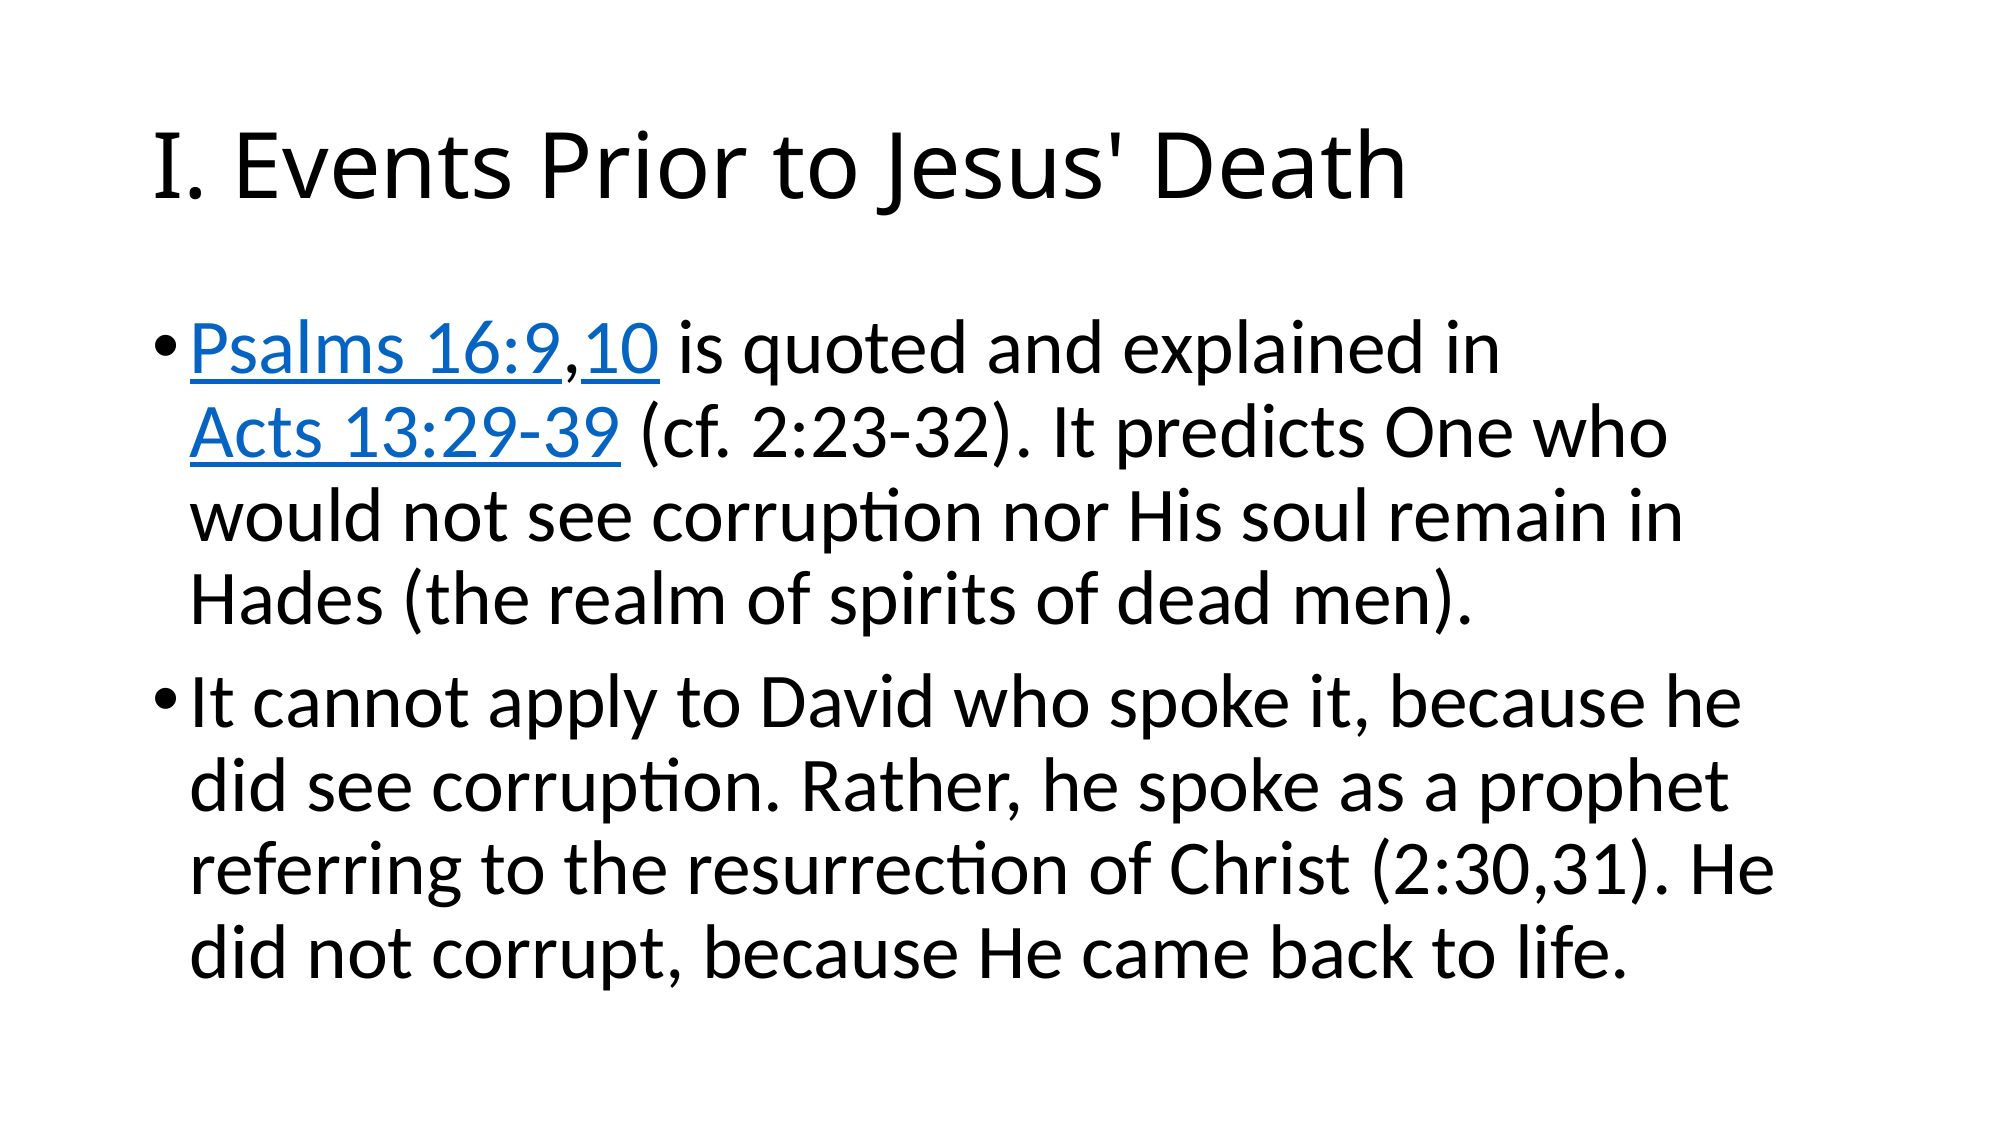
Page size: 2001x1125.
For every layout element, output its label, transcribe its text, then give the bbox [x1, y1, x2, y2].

title I. Events Prior to Jesus' Death [137, 59, 1863, 278]
list Psalms 16:9,10 is quoted and explained in Acts 13:29-39 (cf. 2:23-32). It predicts One who would not see corruption nor His soul remain in Hades (the realm of spirits of dead men). It cannot apply to David who spoke it, because he did see corruption. Rather, he spoke as a prophet referring to the resurrection of Christ (2:30,31). He did not corrupt, because He came back to life. [137, 299, 1863, 1014]
